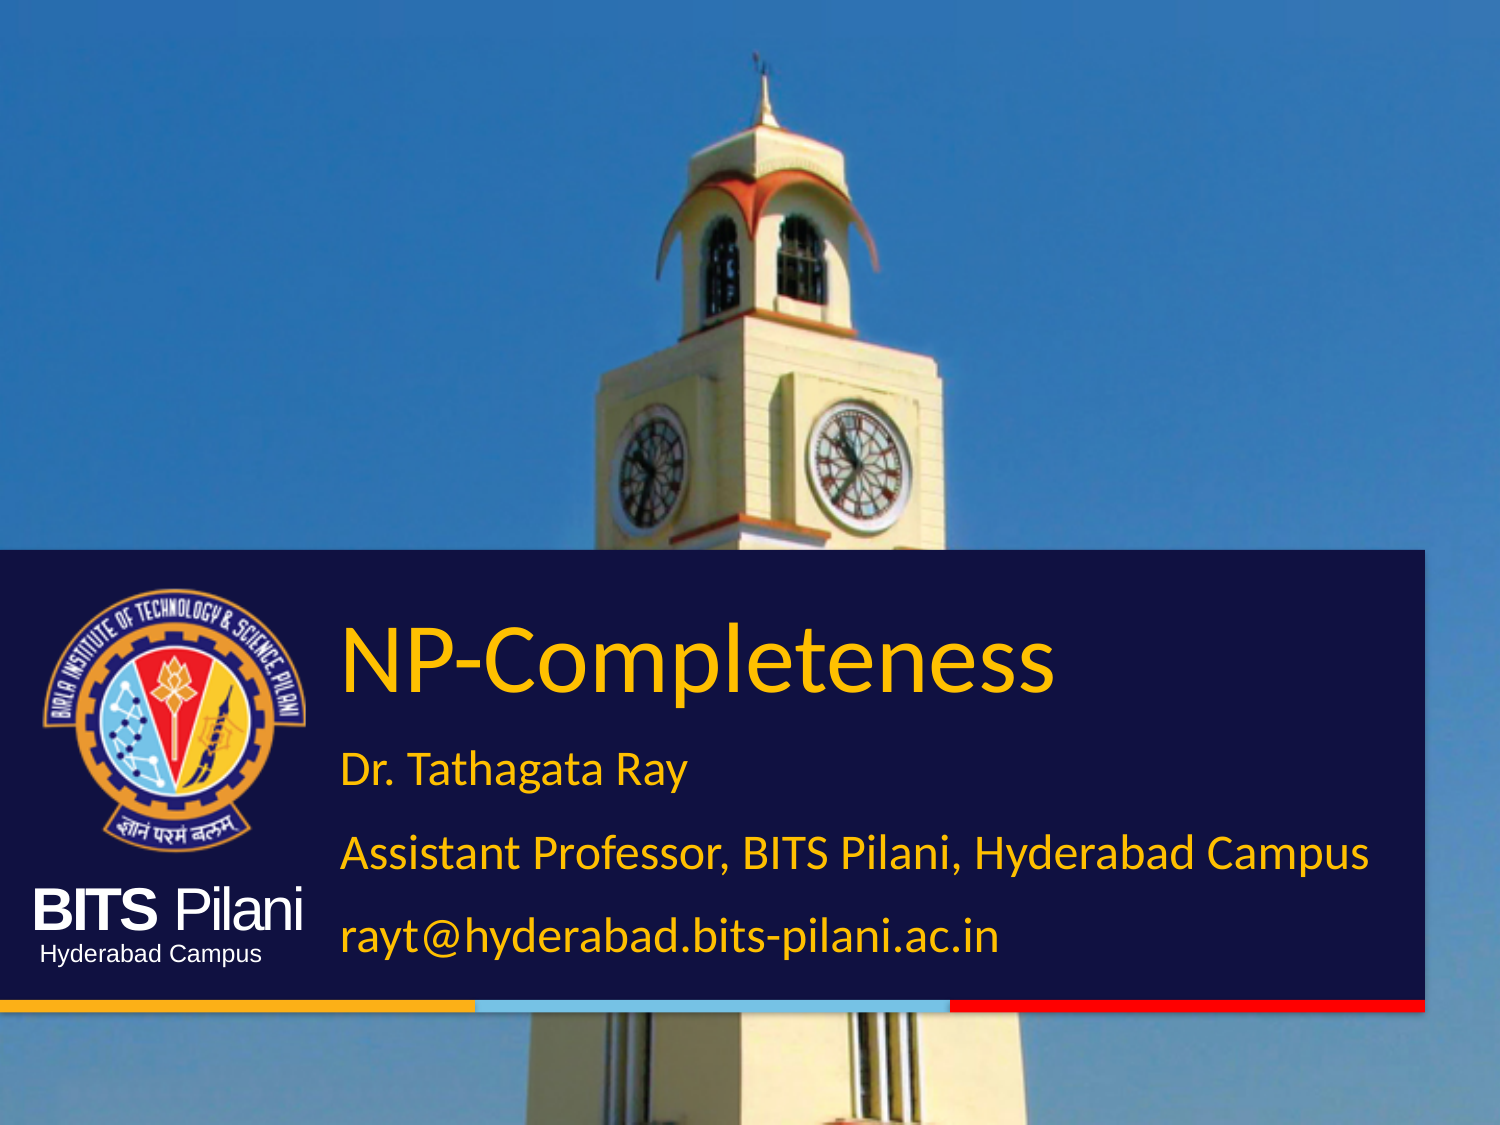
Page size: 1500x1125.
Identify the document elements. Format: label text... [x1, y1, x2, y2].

picture [0, 0, 1500, 1125]
title NP-Completeness Dr. Tathagata Ray Assistant Professor, BITS Pilani, Hyderabad Campus rayt@hyderabad.bits-pilani.ac.in [324, 712, 1400, 963]
